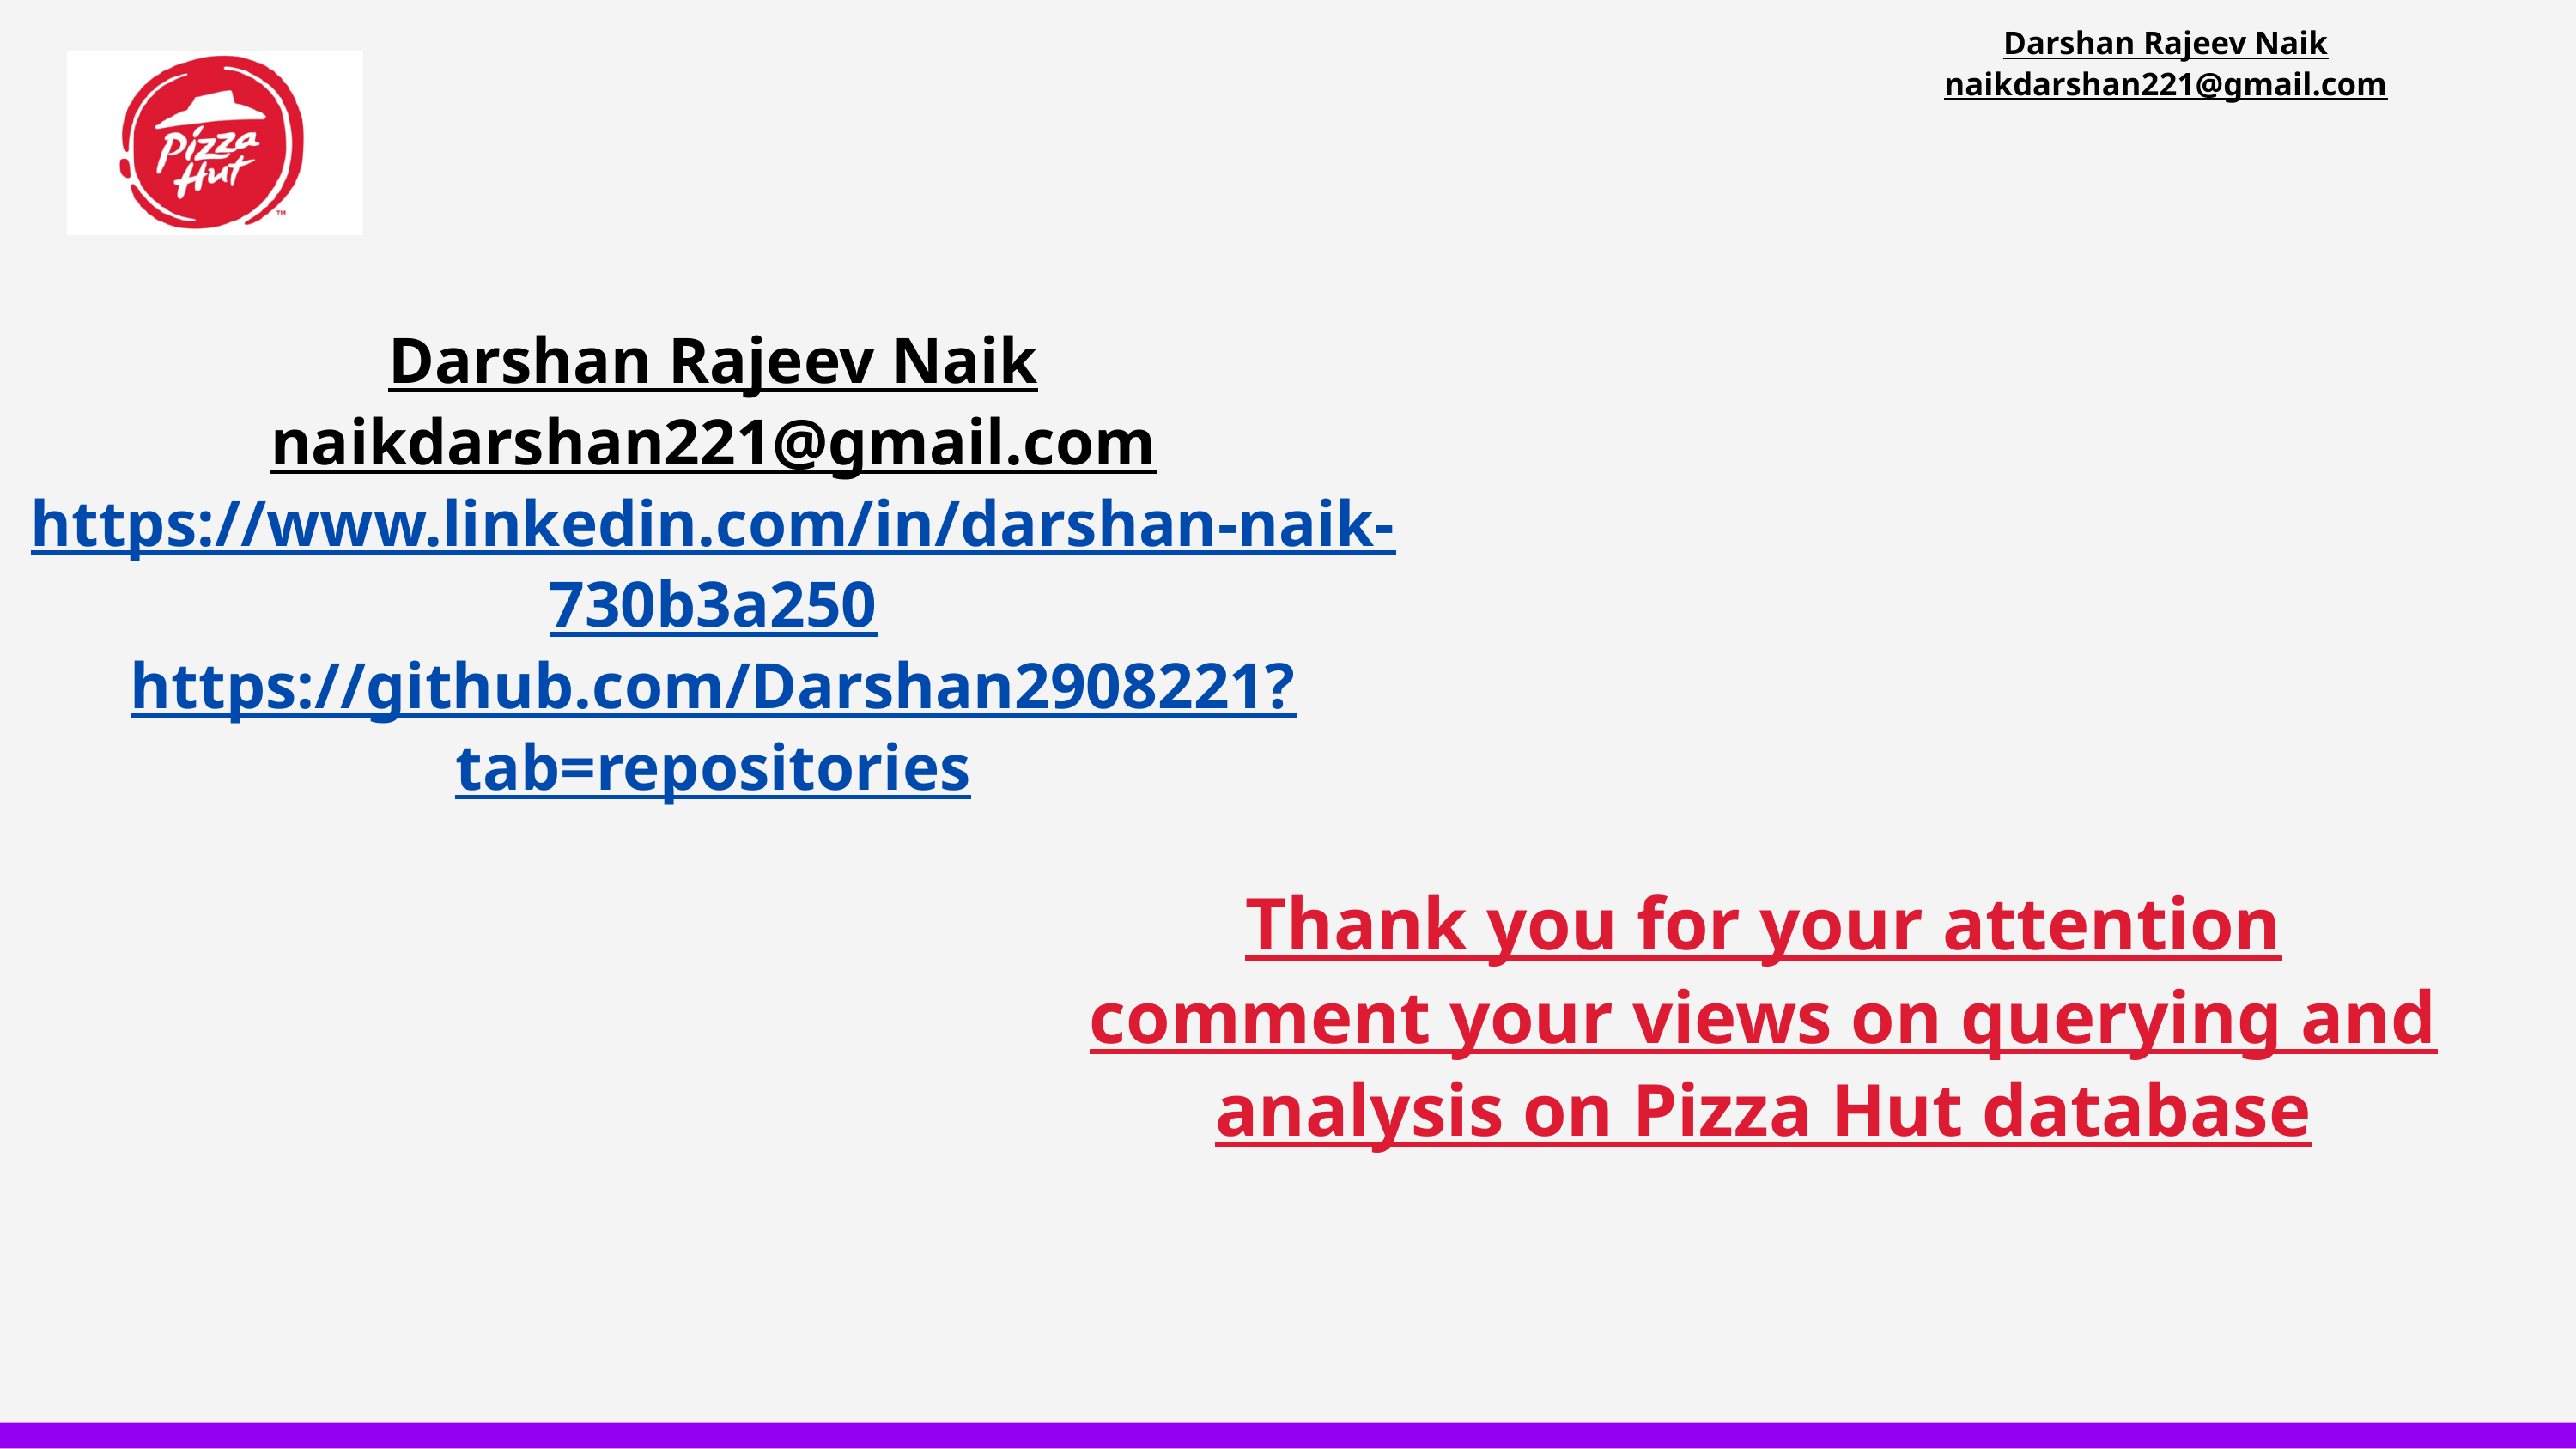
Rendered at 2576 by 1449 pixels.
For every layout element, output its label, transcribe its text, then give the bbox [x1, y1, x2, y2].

text_box Thank you for your attention comment your views on querying and analysis on Pizza Hut database [998, 871, 2529, 1151]
text_box [0, 1422, 2576, 1449]
text_box Darshan Rajeev Naik naikdarshan221@gmail.com https://www.linkedin.com/in/darshan-naik-730b3a250 https://github.com/Darshan2908221?tab=repositories [0, 314, 1479, 884]
text_box Darshan Rajeev Naik naikdarshan221@gmail.com [1792, 20, 2540, 102]
text_box [66, 51, 363, 235]
